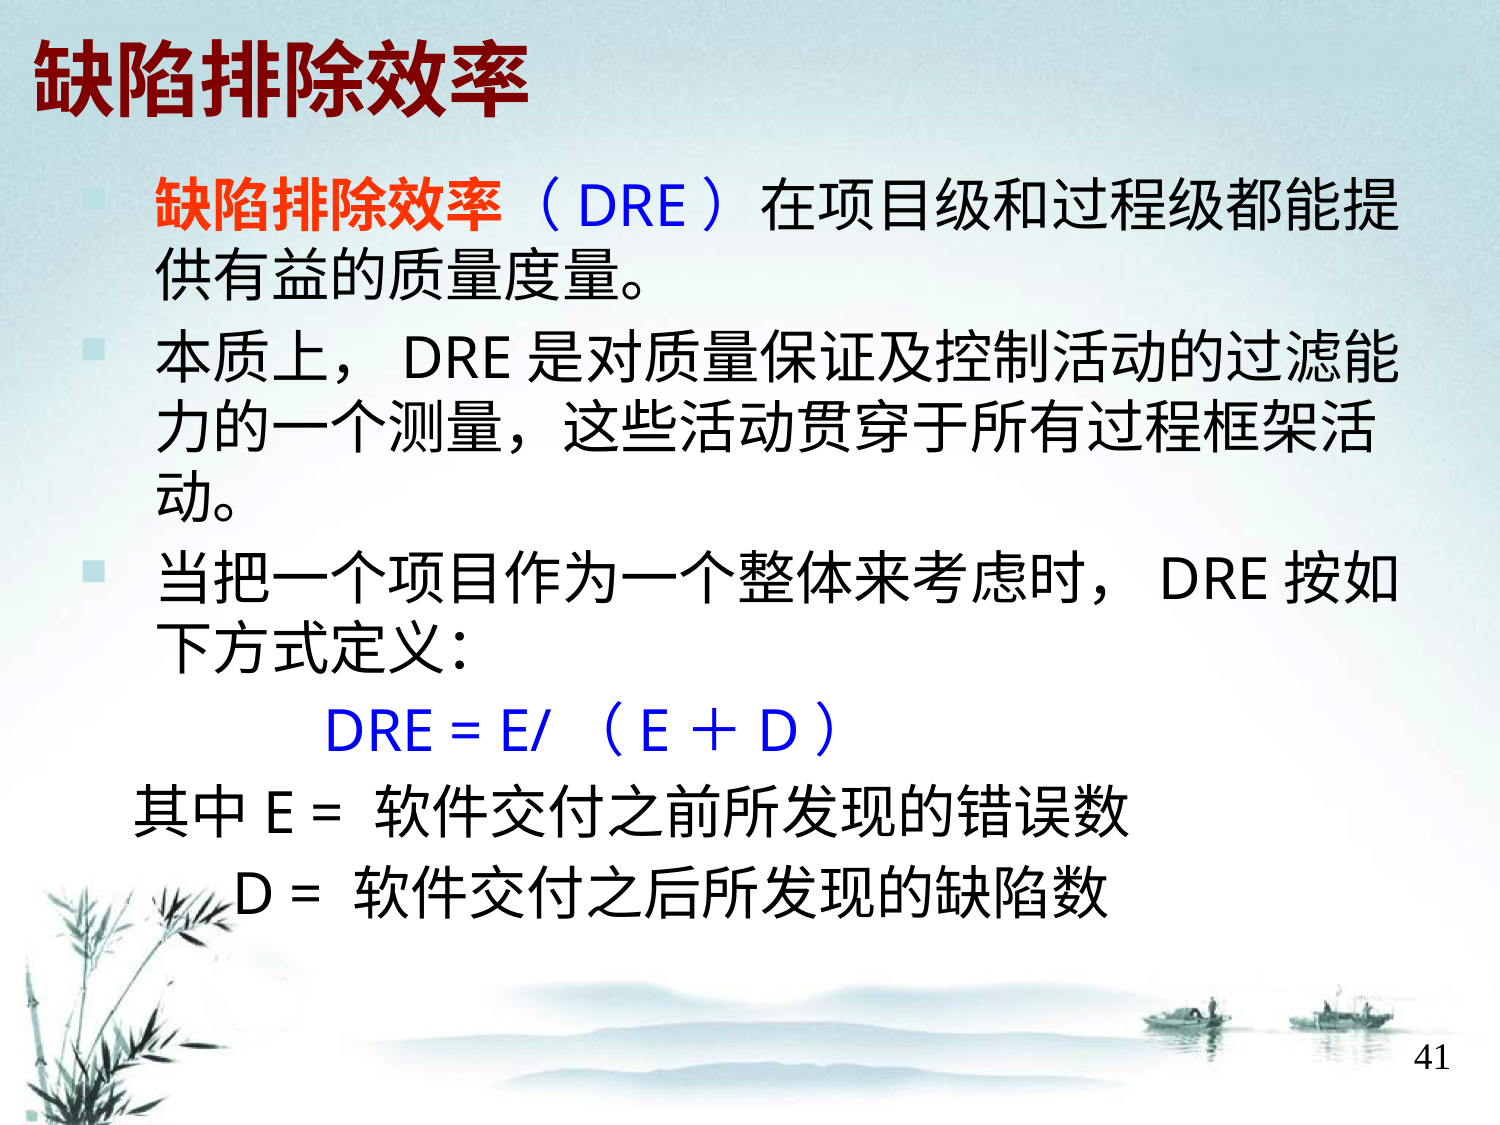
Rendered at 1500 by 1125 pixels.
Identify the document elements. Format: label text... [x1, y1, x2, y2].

picture [0, 0, 1500, 1125]
title 缺陷排除效率 [17, 19, 1368, 135]
text_box 缺陷排除效率（DRE）在项目级和过程级都能提供有益的质量度量。 本质上，DRE是对质量保证及控制活动的过滤能力的一个测量，这些活动贯穿于所有过程框架活动。 当把一个项目作为一个整体来考虑时，DRE按如下方式定义： DRE = E/（E＋D） 其中E = 软件交付之前所发现的错误数 D = 软件交付之后所发现的缺陷数 [64, 160, 1436, 976]
slide_number 41 [1115, 1024, 1467, 1103]
